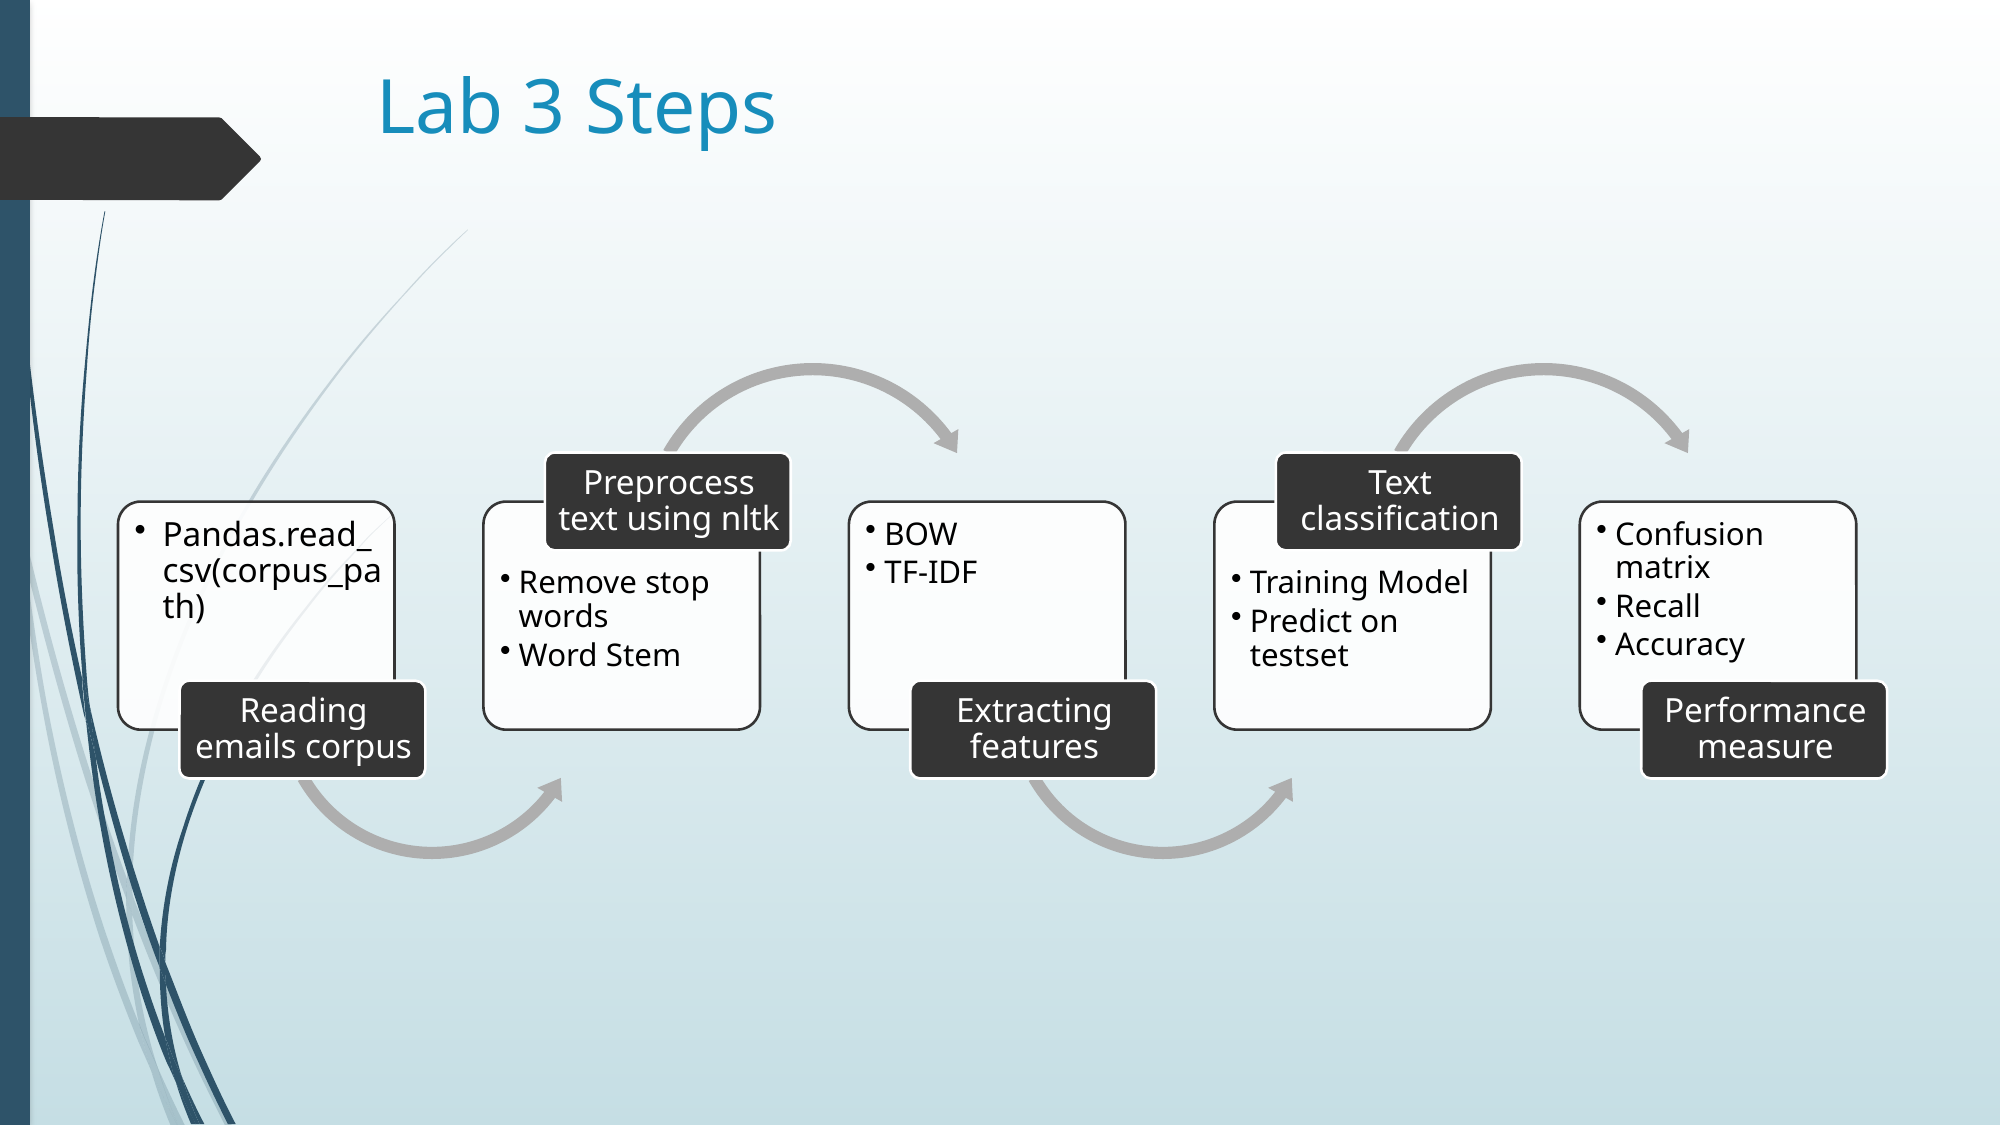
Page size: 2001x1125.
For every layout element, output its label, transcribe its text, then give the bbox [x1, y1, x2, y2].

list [117, 261, 1888, 971]
title Lab 3 Steps [361, 51, 1823, 261]
